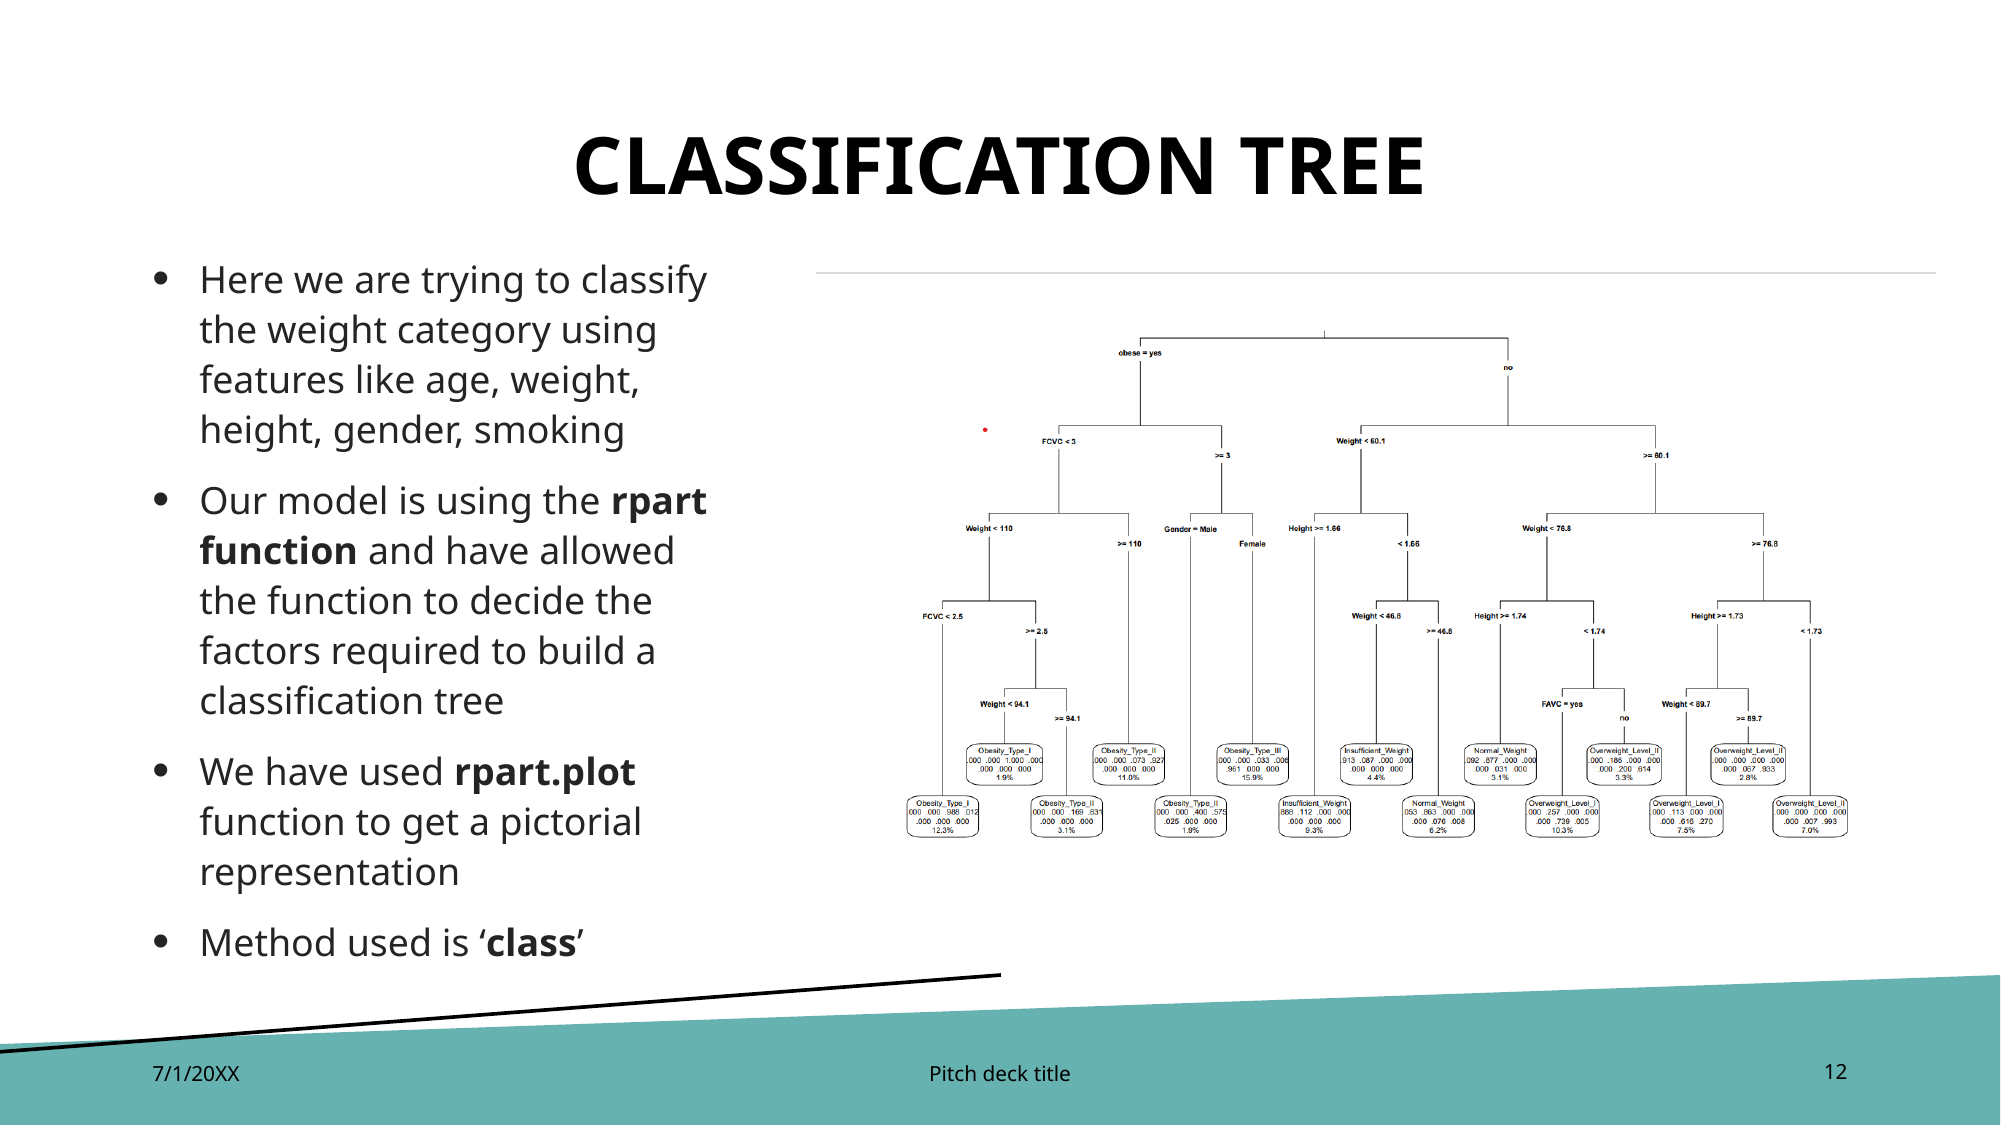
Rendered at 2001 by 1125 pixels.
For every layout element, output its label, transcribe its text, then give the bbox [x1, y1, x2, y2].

list Here we are trying to classify the weight category using features like age, weight, height, gender, smoking Our model is using the rpart function and have allowed the function to decide the factors required to build a classification tree We have used rpart.plot function to get a pictorial representation Method used is ‘class’ [137, 243, 747, 1024]
slide_number 12 [1412, 1042, 1863, 1103]
picture [816, 272, 1936, 906]
footer Pitch deck title [662, 1042, 1338, 1103]
title Classification TREE [137, 59, 1863, 278]
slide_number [137, 1042, 588, 1103]
